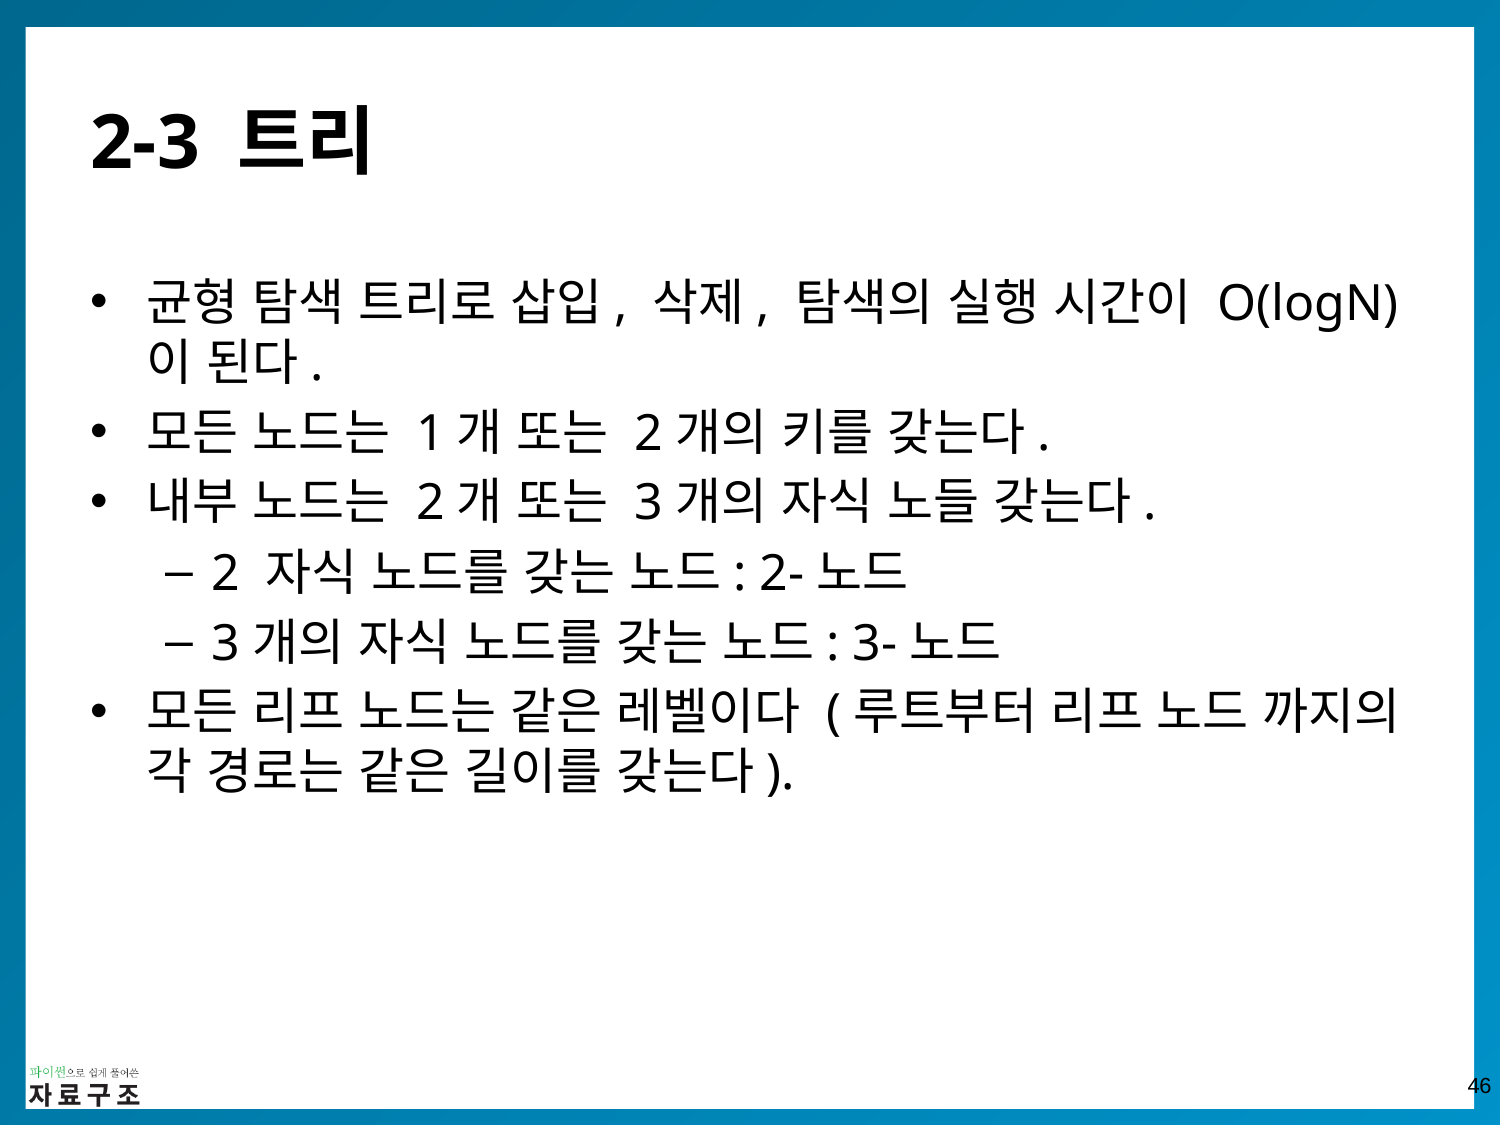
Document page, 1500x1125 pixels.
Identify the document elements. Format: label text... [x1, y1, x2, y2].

title 2-3 트리 [75, 45, 1425, 233]
picture [27, 1063, 143, 1108]
list 균형 탐색 트리로 삽입, 삭제, 탐색의 실행 시간이 O(logN)이 된다. 모든 노드는 1개 또는 2개의 키를 갖는다. 내부 노드는 2개 또는 3개의 자식 노들 갖는다. 2 자식 노드를 갖는 노드: 2-노드 3개의 자식 노드를 갖는 노드: 3-노드 모든 리프 노드는 같은 레벨이다 (루트부터 리프 노드 까지의 각 경로는 같은 길이를 갖는다). [75, 262, 1425, 1005]
